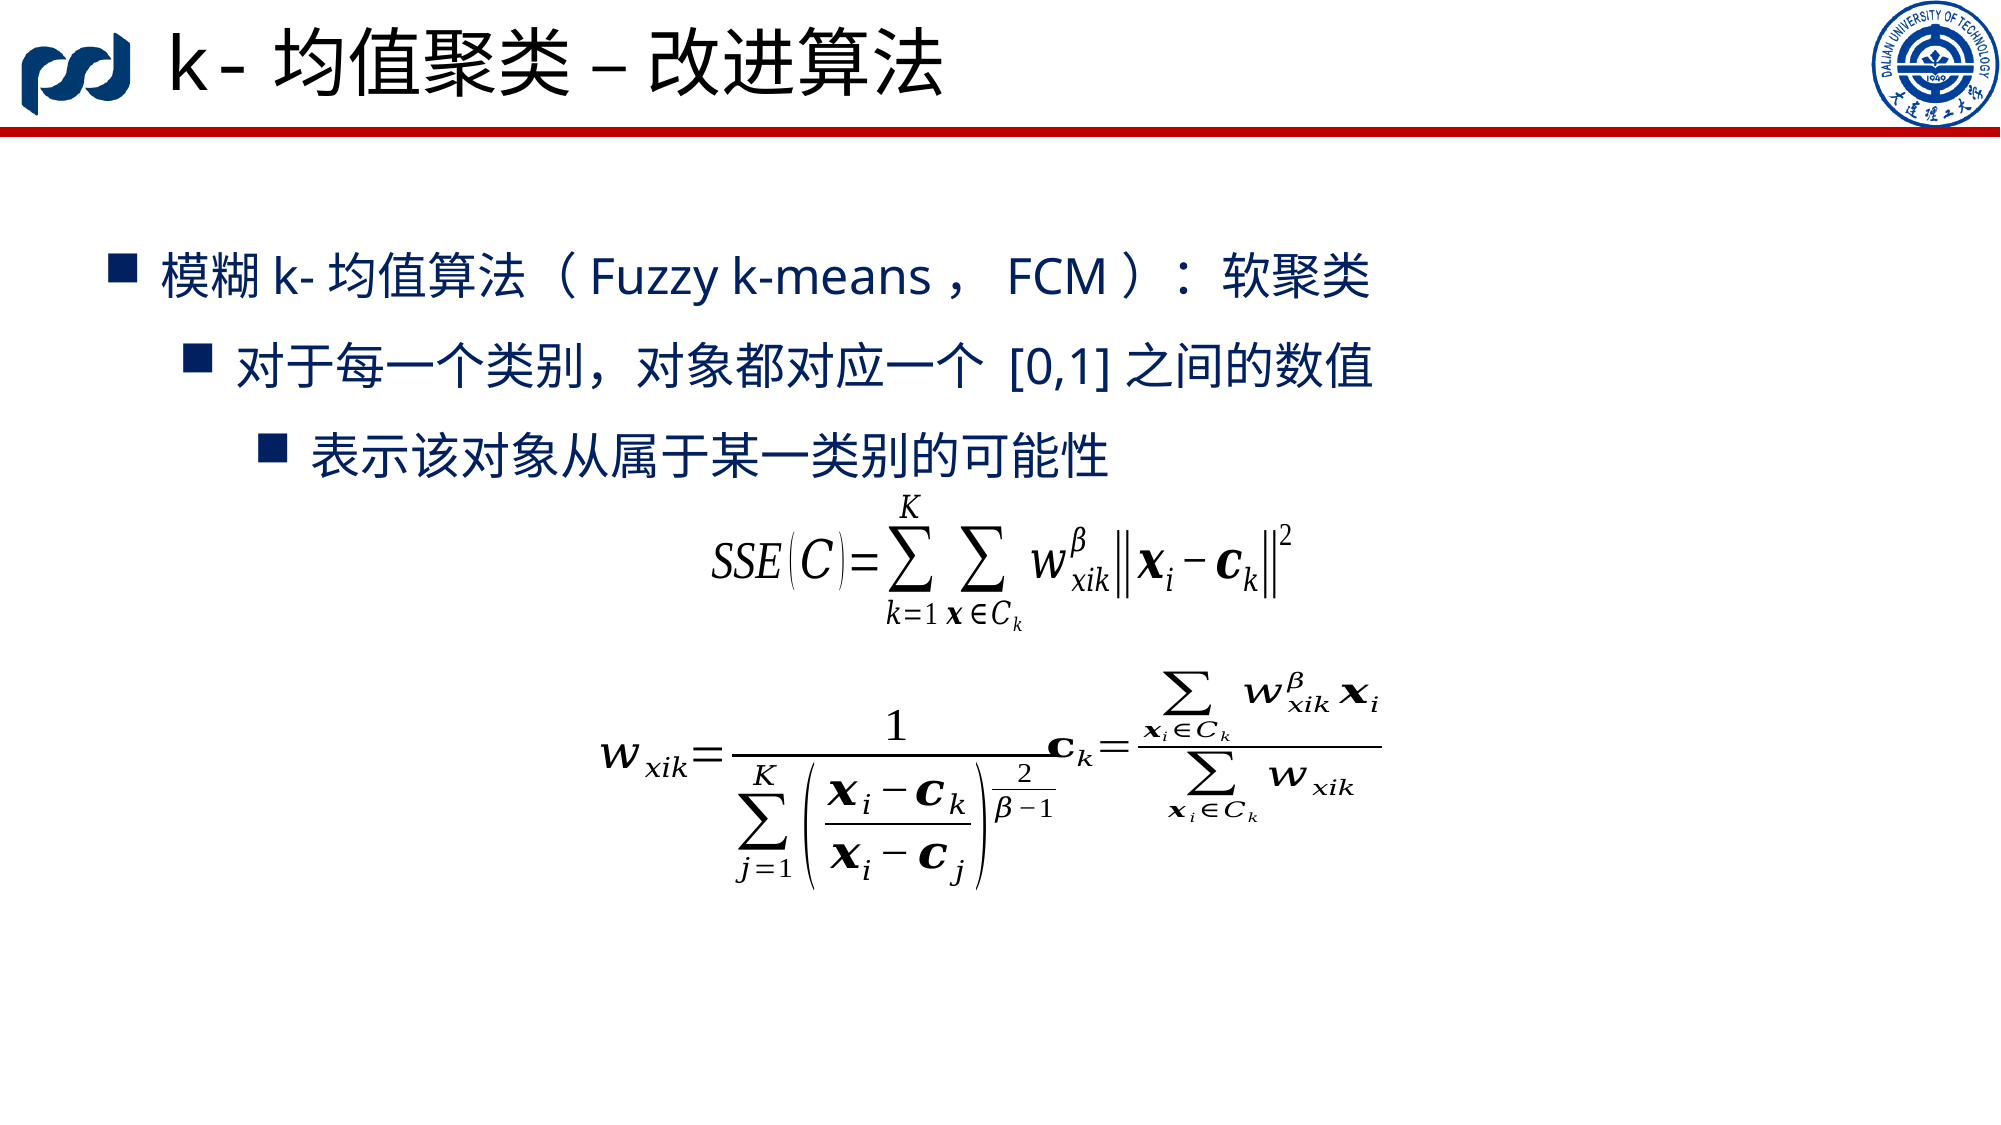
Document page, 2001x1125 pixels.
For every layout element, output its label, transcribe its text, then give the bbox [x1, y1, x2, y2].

picture [12, 11, 150, 122]
picture [1871, 0, 2001, 128]
text_box 模糊k-均值算法（Fuzzy k-means，FCM）：软聚类 对于每一个类别，对象都对应一个 [0,1]之间的数值 表示该对象从属于某一类别的可能性 [89, 206, 1960, 492]
title k-均值聚类 – 改进算法 [150, 15, 1327, 118]
